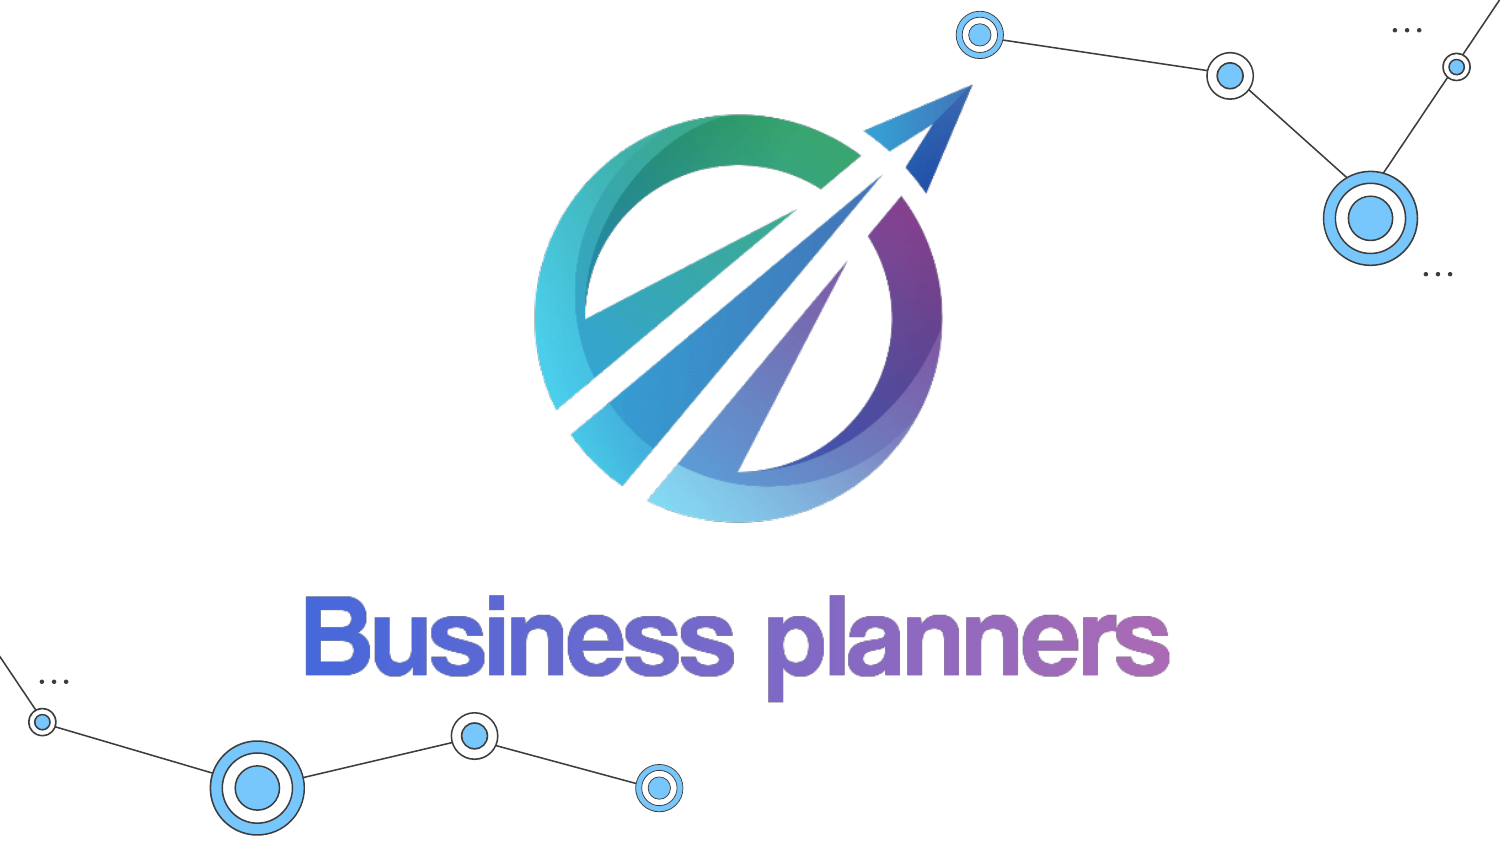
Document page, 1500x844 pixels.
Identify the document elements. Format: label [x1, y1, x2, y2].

picture [86, 0, 1414, 844]
